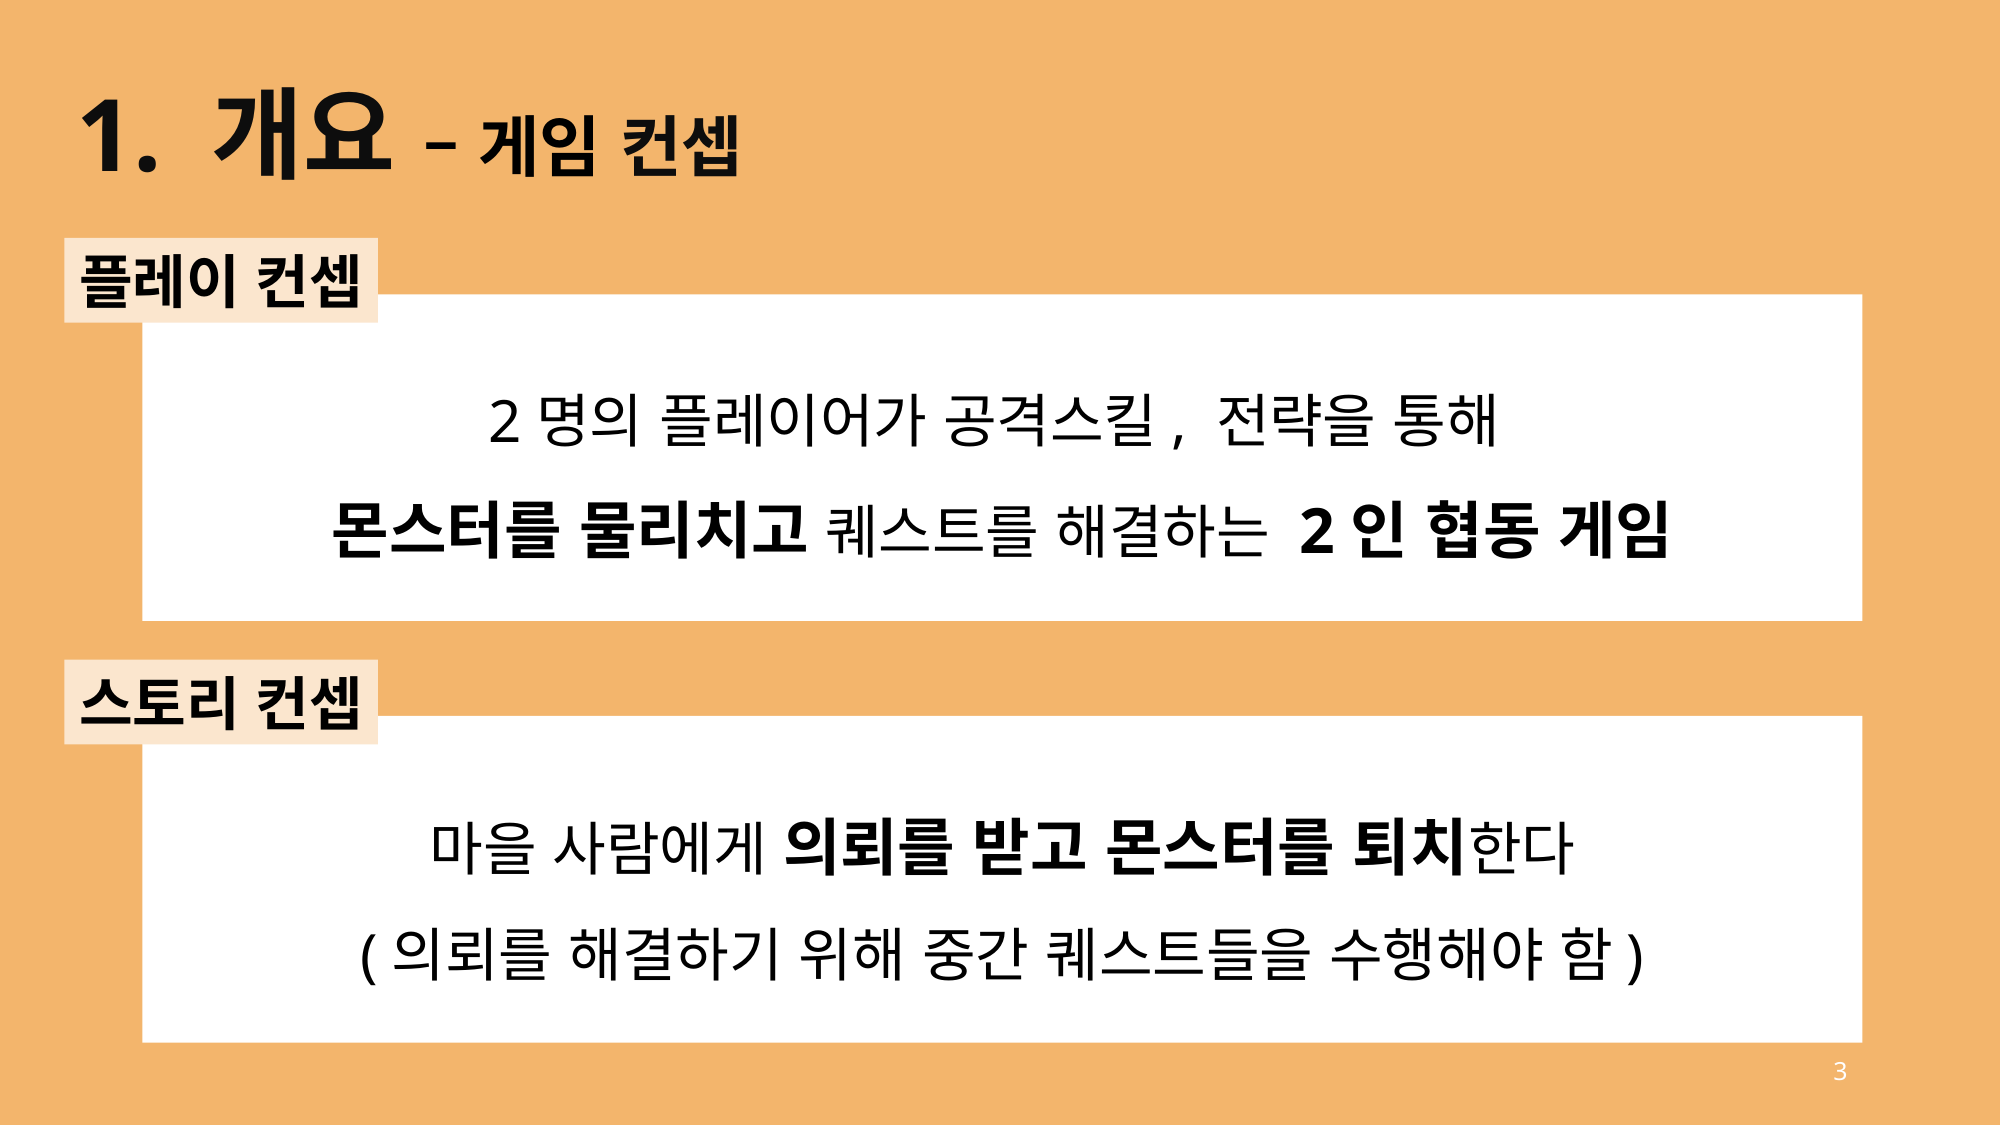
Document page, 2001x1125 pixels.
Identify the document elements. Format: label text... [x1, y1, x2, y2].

text_box 1. 개요 – 게임 컨셉 [60, 53, 1886, 225]
text_box 스토리 컨셉 [64, 659, 378, 745]
text_box 마을 사람에게 의뢰를 받고 몬스터를 퇴치한다 (의뢰를 해결하기 위해 중간 퀘스트들을 수행해야 함) [141, 715, 1864, 1044]
slide_number 3 [1412, 1044, 1863, 1103]
text_box 플레이 컨셉 [64, 237, 378, 323]
text_box 2명의 플레이어가 공격스킬, 전략을 통해 몬스터를 물리치고 퀘스트를 해결하는 2인 협동 게임 [141, 293, 1864, 622]
